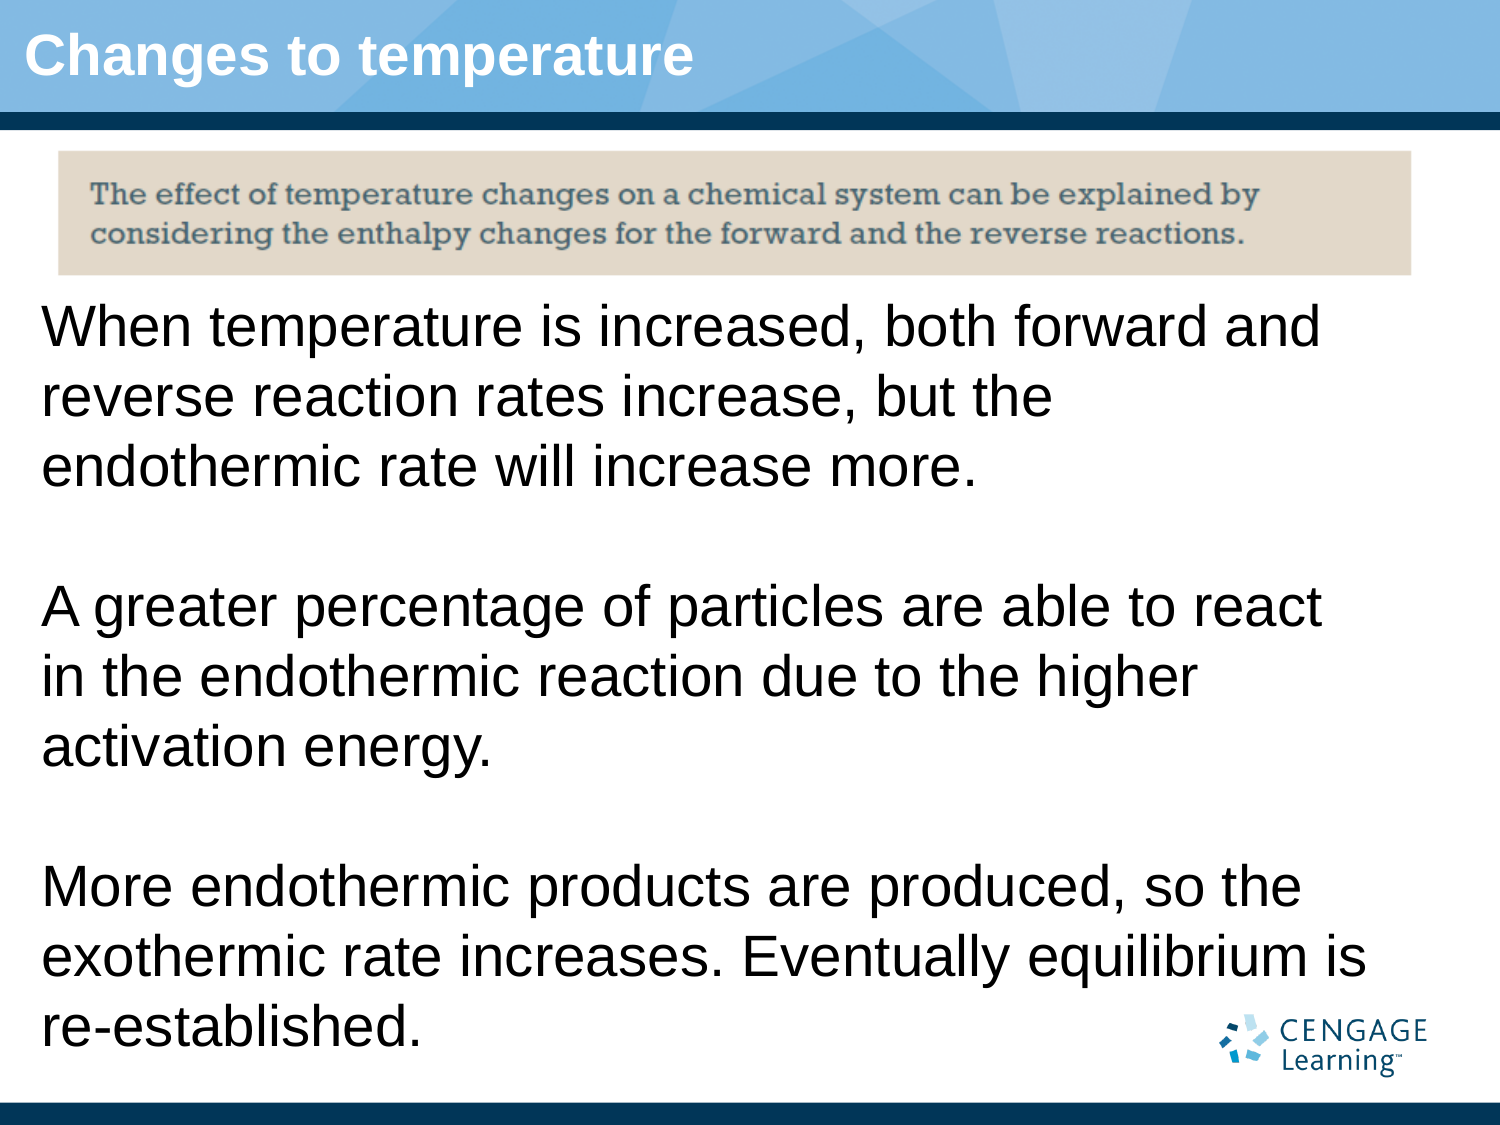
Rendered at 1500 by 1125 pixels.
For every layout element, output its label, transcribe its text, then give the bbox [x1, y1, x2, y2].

picture [46, 137, 1413, 285]
title Changes to temperature [24, 24, 1413, 100]
picture [1195, 990, 1450, 1101]
text_box When temperature is increased, both forward and reverse reaction rates increase, but the endothermic rate will increase more. A greater percentage of particles are able to react in the endothermic reaction due to the higher activation energy. More endothermic products are produced, so the exothermic rate increases. Eventually equilibrium is re-established. [26, 210, 1389, 1066]
picture [0, 0, 1500, 112]
